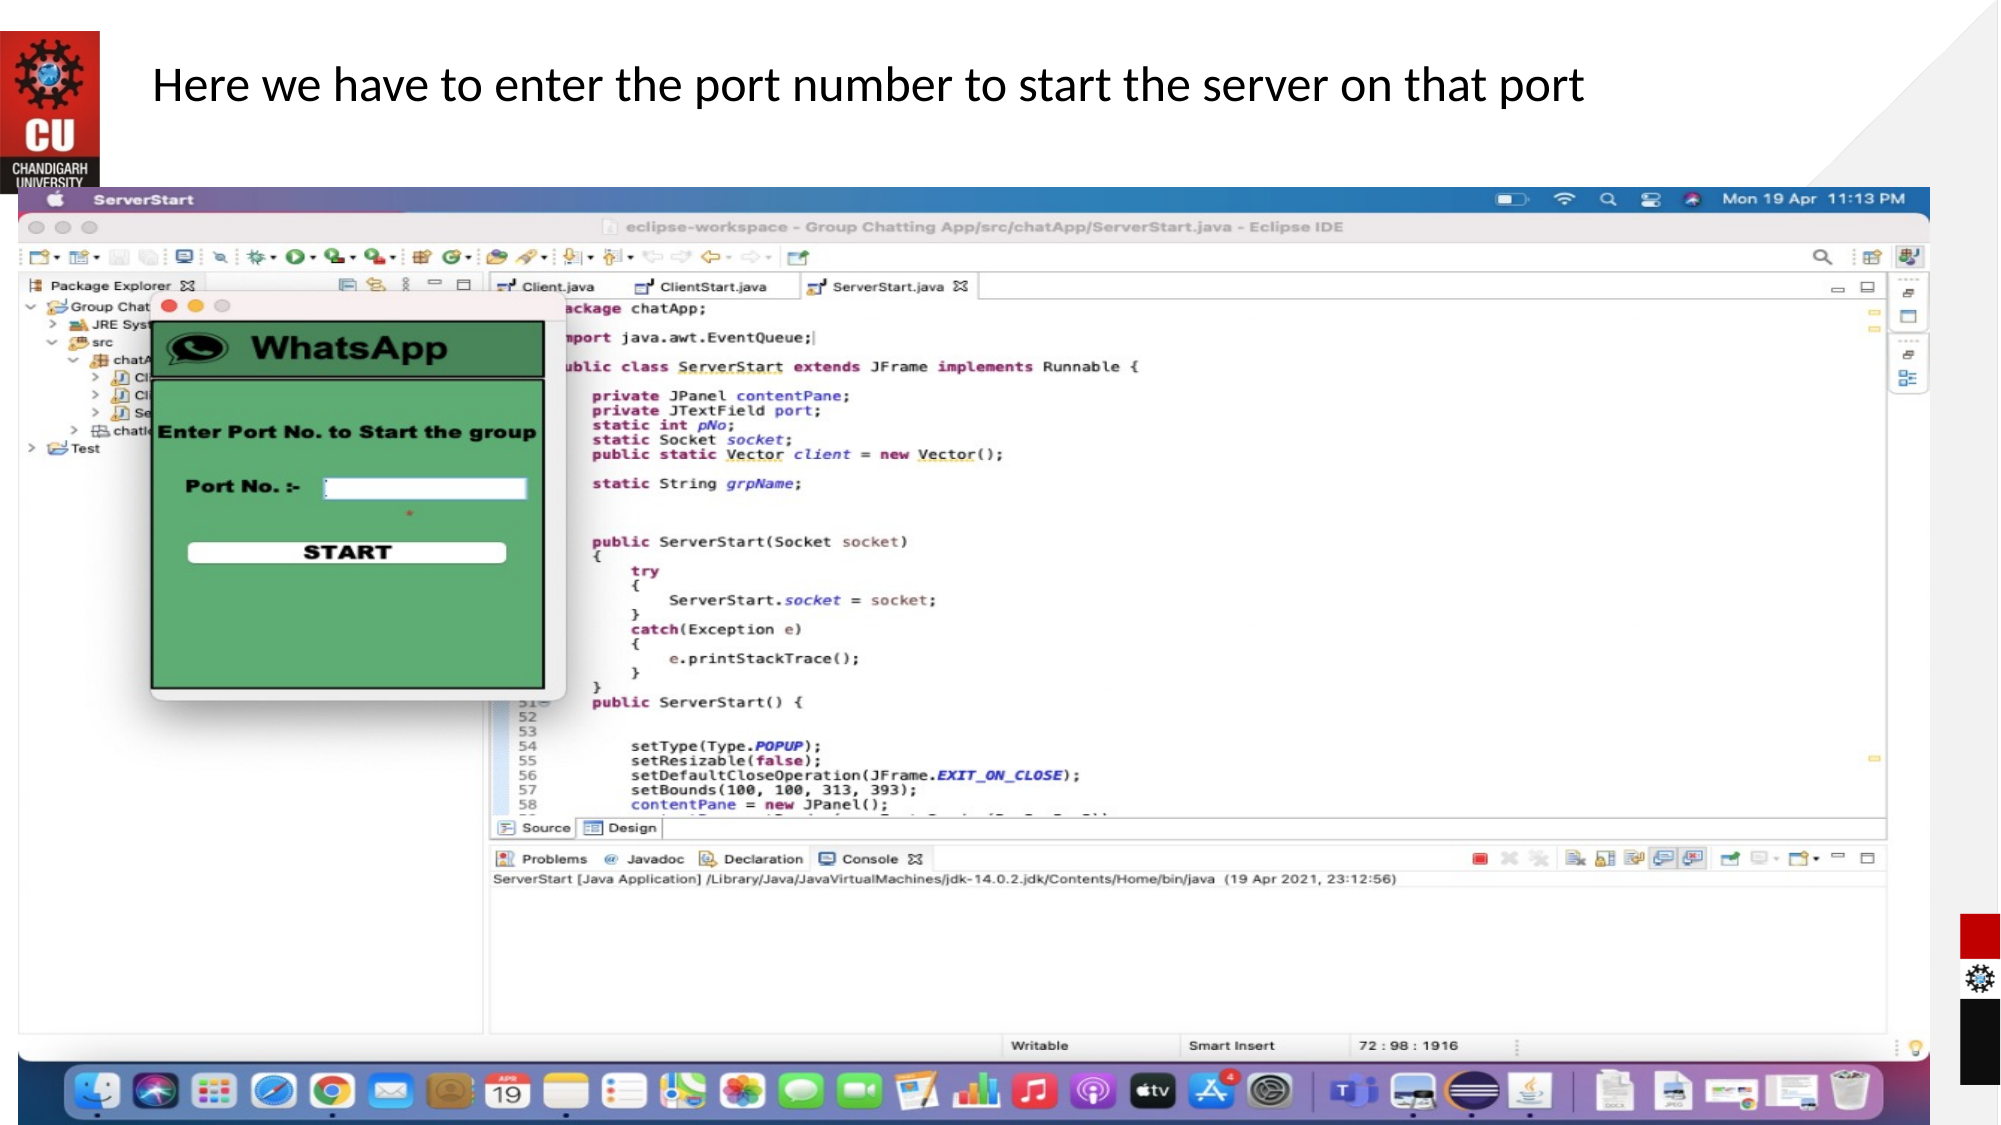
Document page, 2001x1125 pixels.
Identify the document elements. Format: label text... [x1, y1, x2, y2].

title Here we have to enter the port number to start the server on that port [137, 17, 1863, 153]
picture [0, 0, 2001, 1125]
